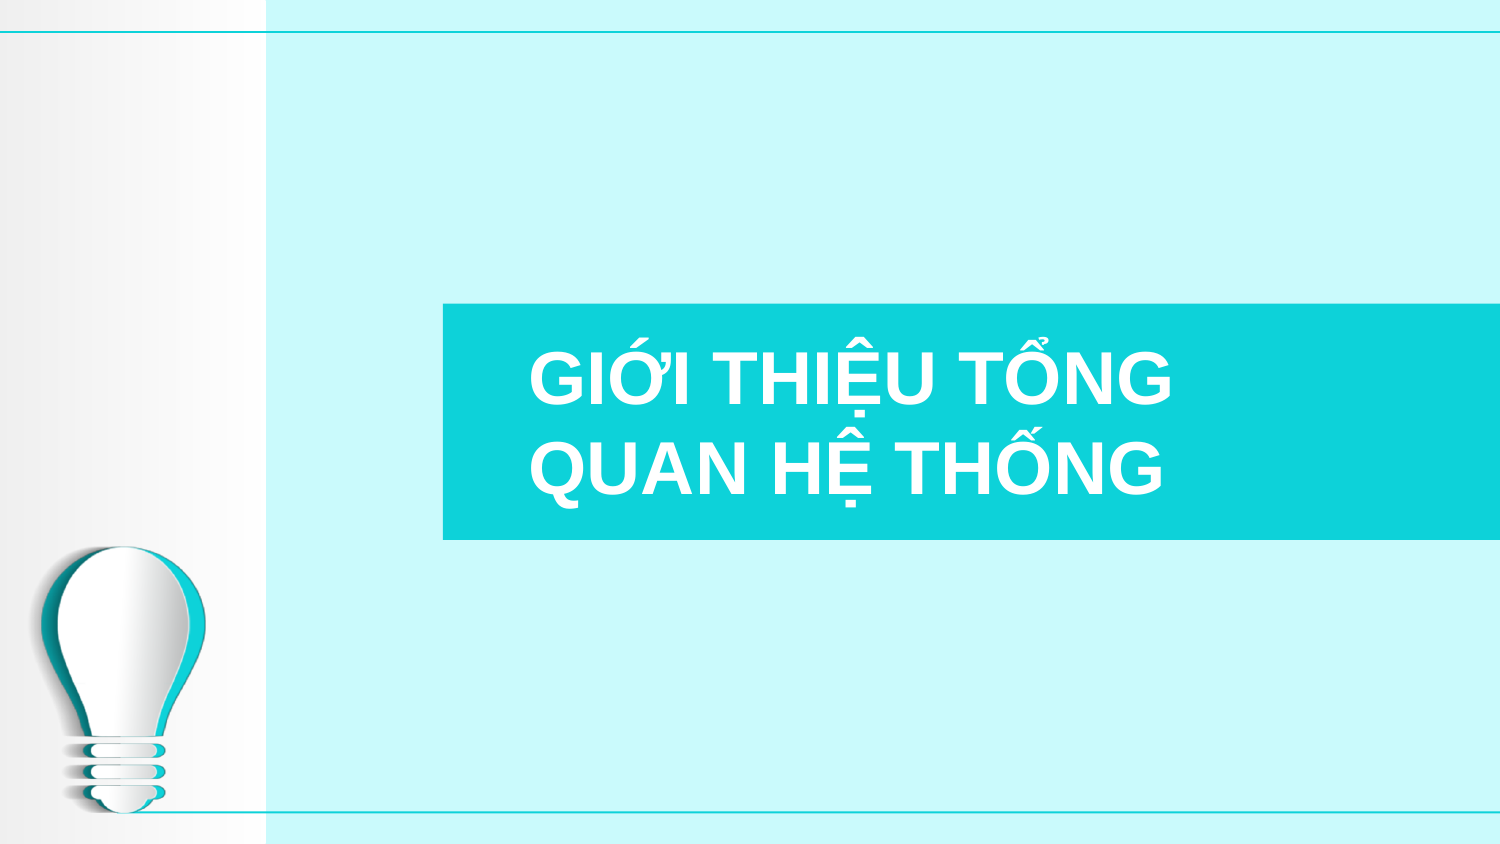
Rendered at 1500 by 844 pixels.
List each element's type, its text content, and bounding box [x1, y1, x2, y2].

title GIỚI THIỆU TỔNG QUAN HỆ THỐNG [513, 386, 1412, 453]
picture [27, 546, 206, 813]
